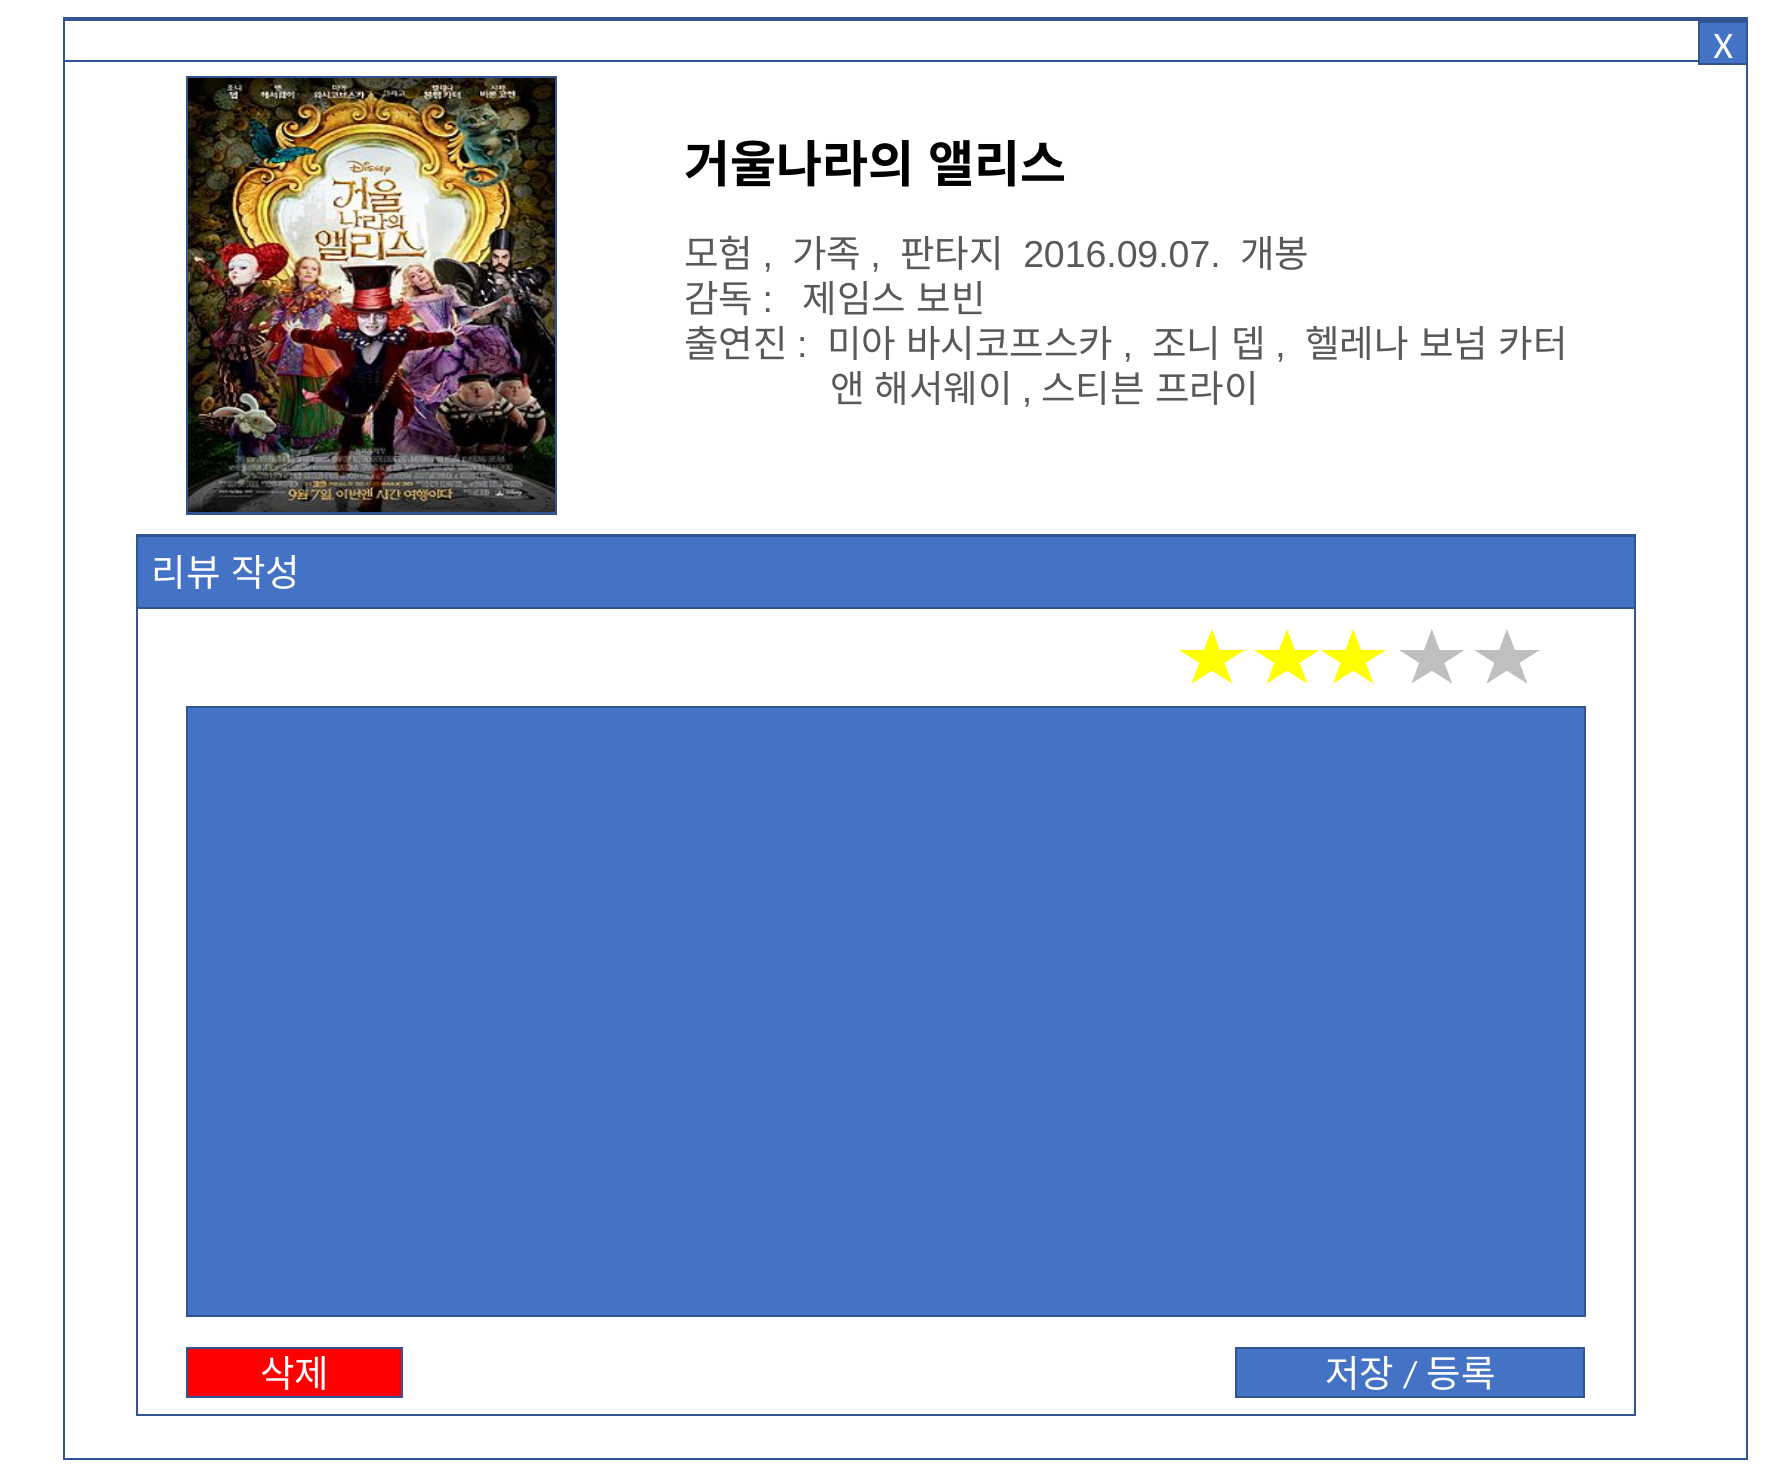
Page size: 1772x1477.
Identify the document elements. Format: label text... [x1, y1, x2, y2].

text_box [63, 62, 1748, 1460]
text_box 거울나라의 앨리스 [669, 125, 1132, 201]
text_box 삭제 [186, 1347, 403, 1398]
text_box [136, 609, 1636, 1416]
text_box [1171, 622, 1249, 689]
text_box [1391, 622, 1469, 689]
text_box [1313, 622, 1392, 689]
text_box [186, 76, 557, 515]
text_box 리뷰 작성 [136, 535, 1636, 609]
text_box [186, 706, 1586, 1317]
text_box 저장/등록 [1235, 1347, 1585, 1398]
text_box X [1698, 21, 1748, 65]
text_box 모험, 가족, 판타지 2016.09.07. 개봉 감독: 제임스 보빈 출연진: 미아 바시코프스카, 조니 뎁, 헬레나 보넘 카터 앤 해서웨이,스티븐 프라이 [669, 222, 1616, 418]
text_box [1466, 622, 1548, 689]
text_box [63, 18, 1748, 62]
text_box [1246, 622, 1320, 689]
